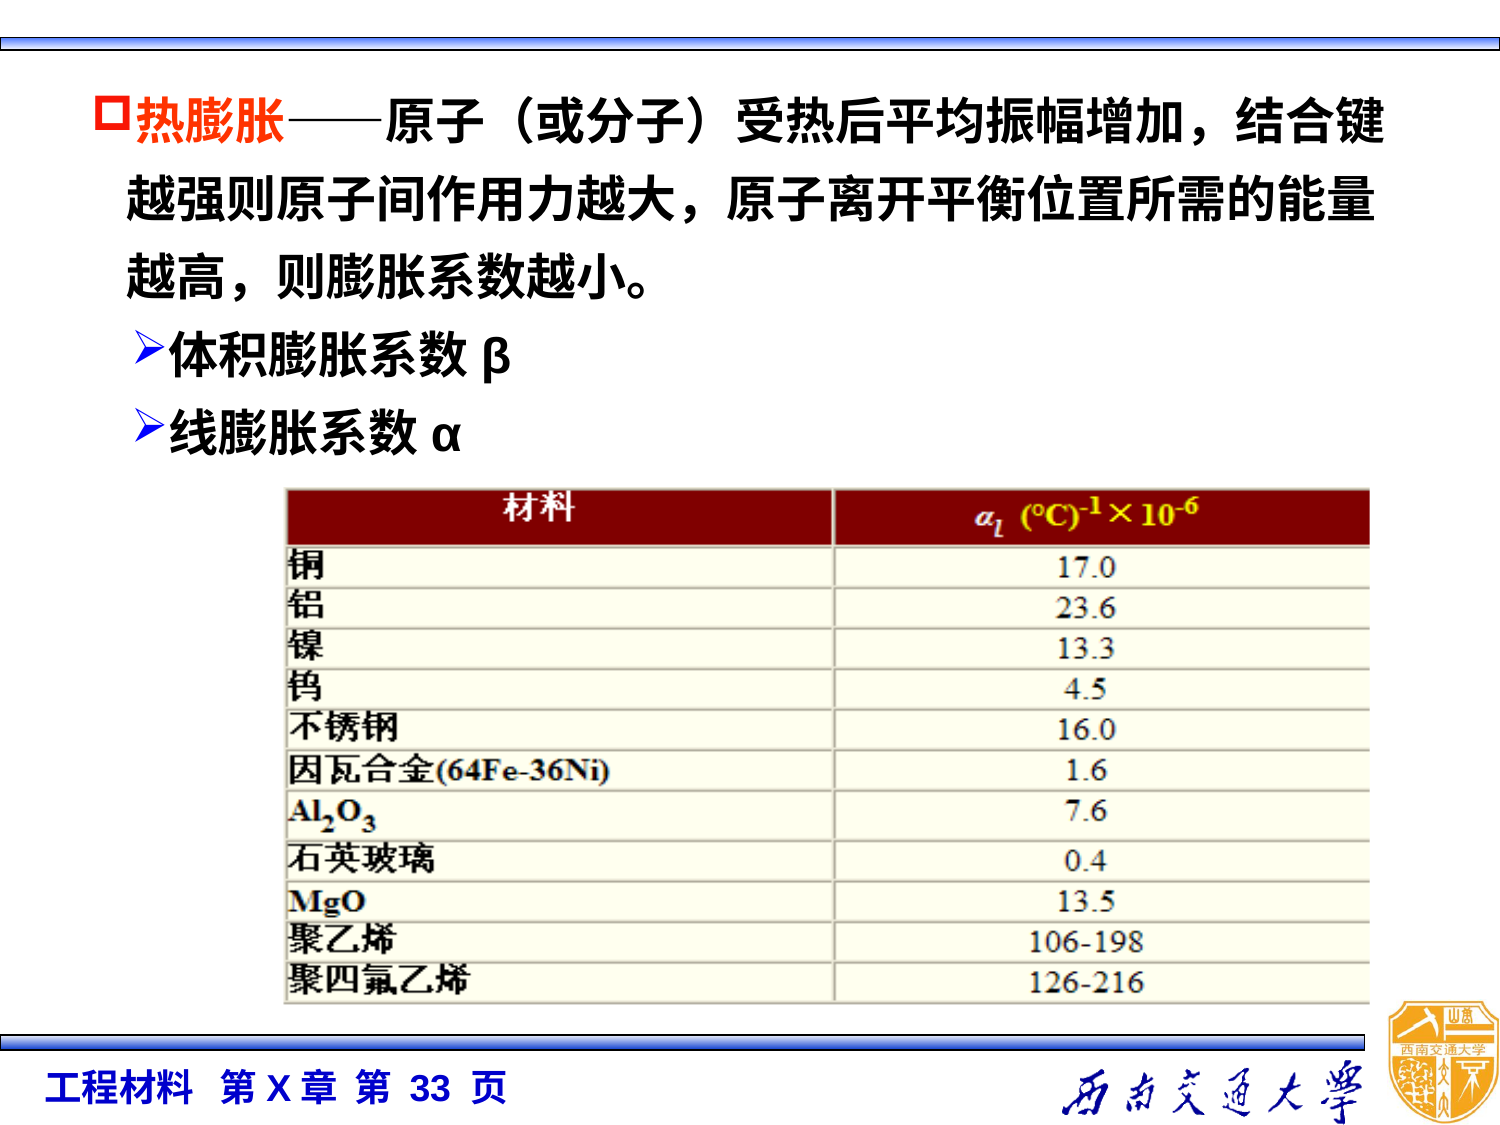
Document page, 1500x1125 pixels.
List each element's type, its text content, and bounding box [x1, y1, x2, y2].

picture [1062, 1059, 1363, 1125]
text_box 热膨胀――原子（或分子）受热后平均振幅增加，结合键越强则原子间作用力越大，原子离开平衡位置所需的能量越高，则膨胀系数越小。 体积膨胀系数β 线膨胀系数α [76, 64, 1424, 469]
picture [1387, 999, 1500, 1125]
picture [277, 486, 1370, 1024]
